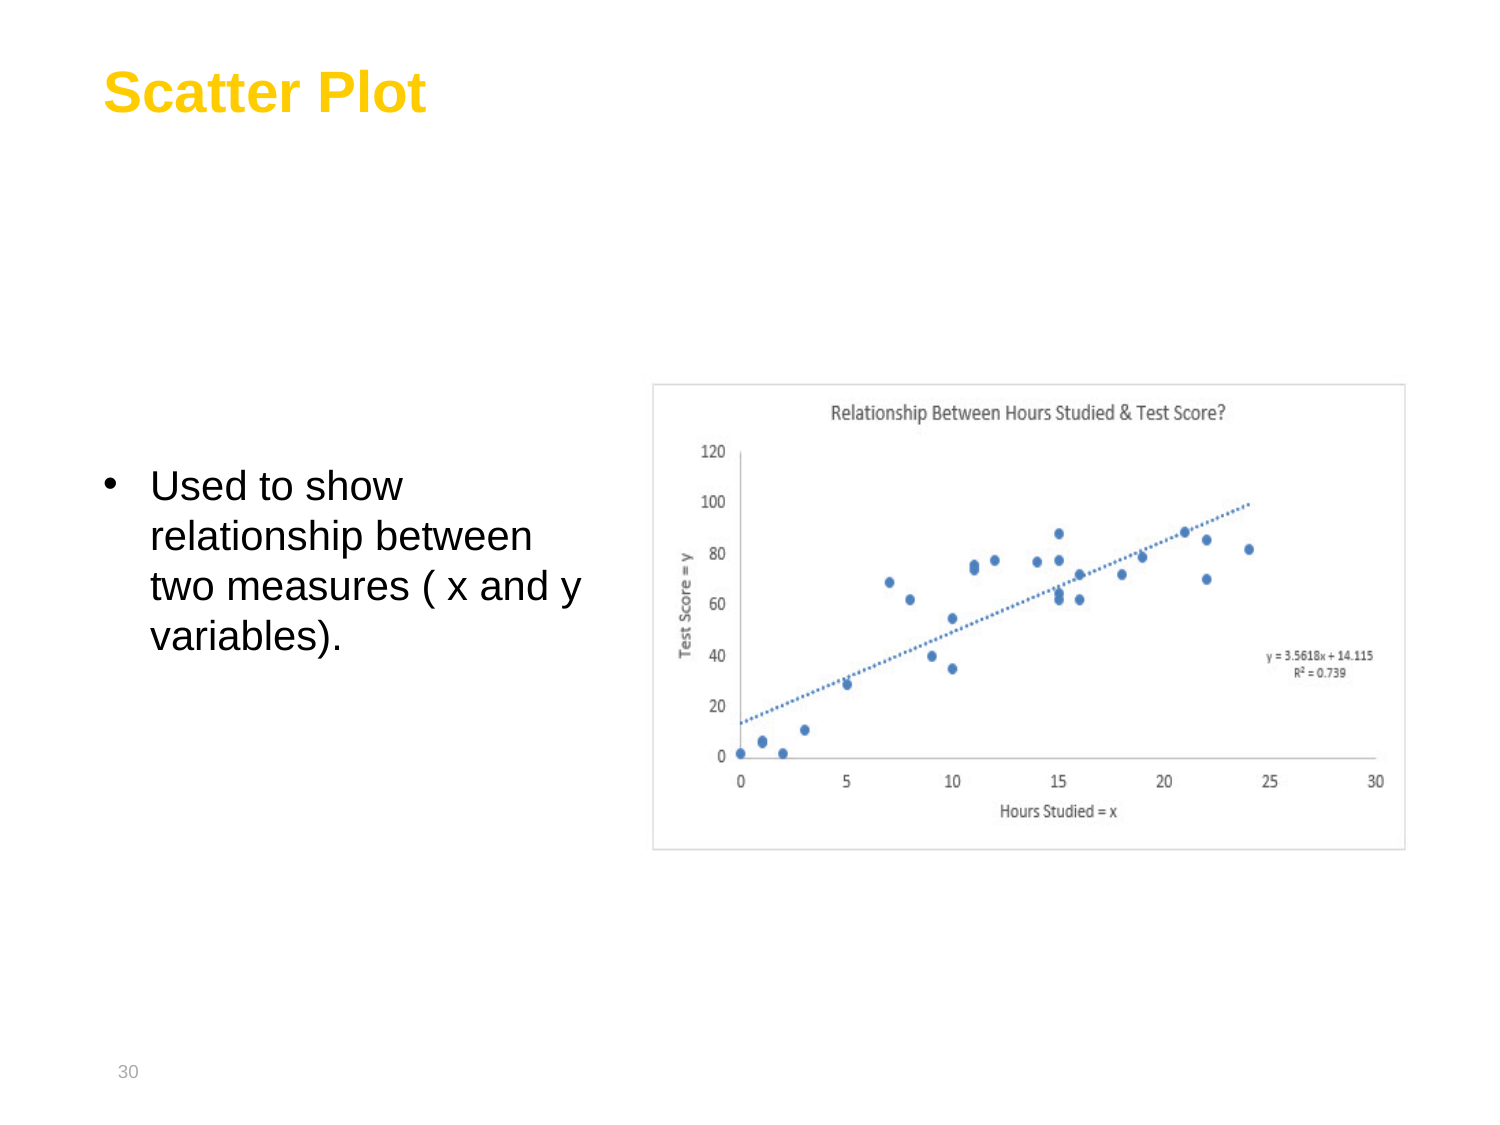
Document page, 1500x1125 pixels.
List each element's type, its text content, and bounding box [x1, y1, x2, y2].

slide_number 30 [88, 1050, 154, 1091]
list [643, 373, 1414, 860]
title Scatter Plot [88, 50, 1454, 182]
text_box Used to show relationship between two measures ( x and y variables). [88, 451, 619, 666]
